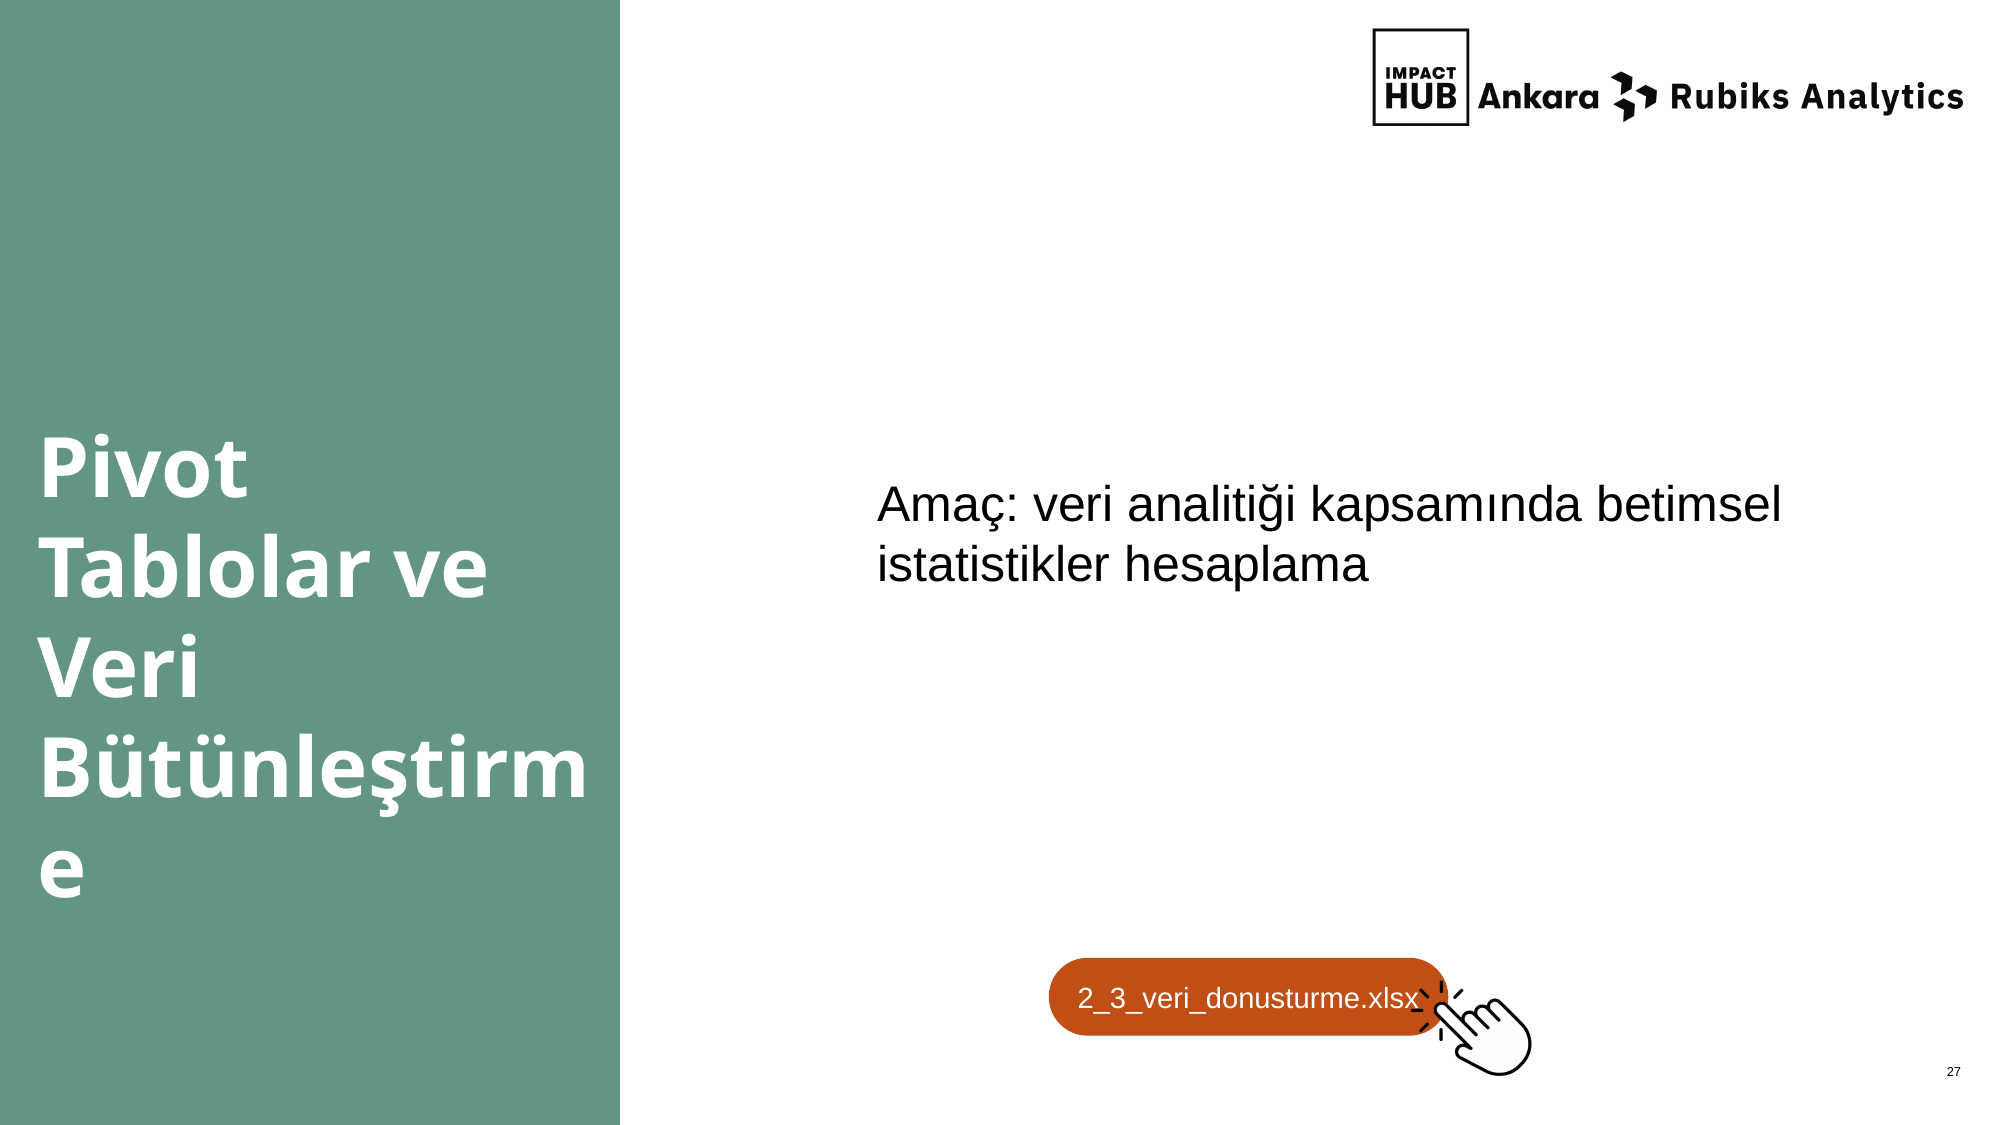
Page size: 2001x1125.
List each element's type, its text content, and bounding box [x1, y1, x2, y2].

title Pivot Tablolar ve Veri Bütünleştirme [17, 394, 619, 935]
text_box Amaç: veri analitiği kapsamında betimsel istatistikler hesaplama [862, 463, 1823, 599]
slide_number ‹#› [1861, 1028, 1982, 1115]
text_box [0, 0, 620, 1125]
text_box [1048, 957, 1542, 1100]
picture [1372, 28, 1963, 126]
